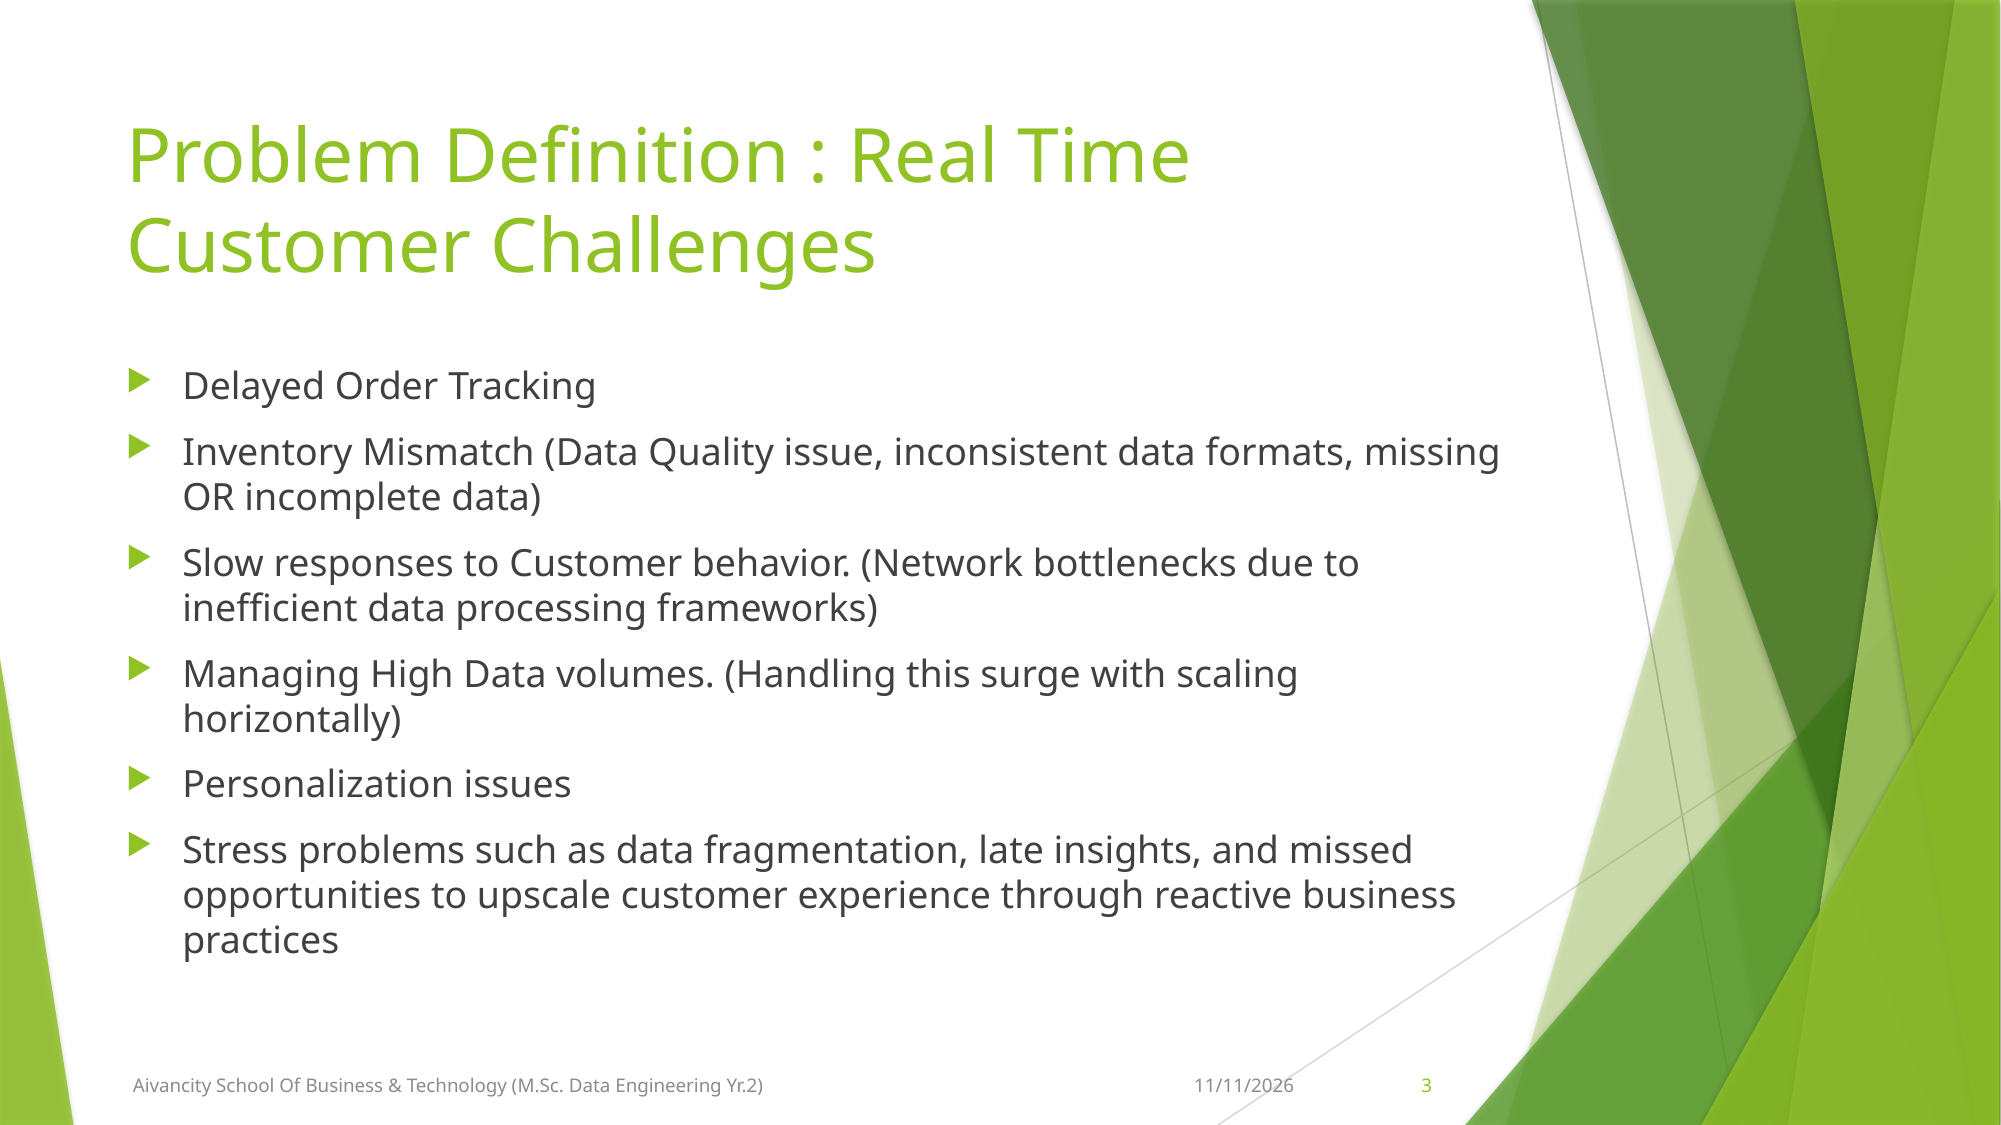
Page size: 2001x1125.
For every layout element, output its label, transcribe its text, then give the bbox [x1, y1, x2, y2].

footer Aivancity School Of Business & Technology (M.Sc. Data Engineering Yr.2) [117, 1056, 1151, 1117]
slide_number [1159, 1056, 1310, 1117]
list Delayed Order Tracking Inventory Mismatch (Data Quality issue, inconsistent data formats, missing OR incomplete data) Slow responses to Customer behavior. (Network bottlenecks due to inefficient data processing frameworks) Managing High Data volumes. (Handling this surge with scaling horizontally) Personalization issues Stress problems such as data fragmentation, late insights, and missed opportunities to upscale customer experience through reactive business practices [111, 354, 1522, 992]
slide_number 3 [1335, 1056, 1448, 1117]
title Problem Definition : Real Time Customer Challenges [111, 99, 1522, 317]
